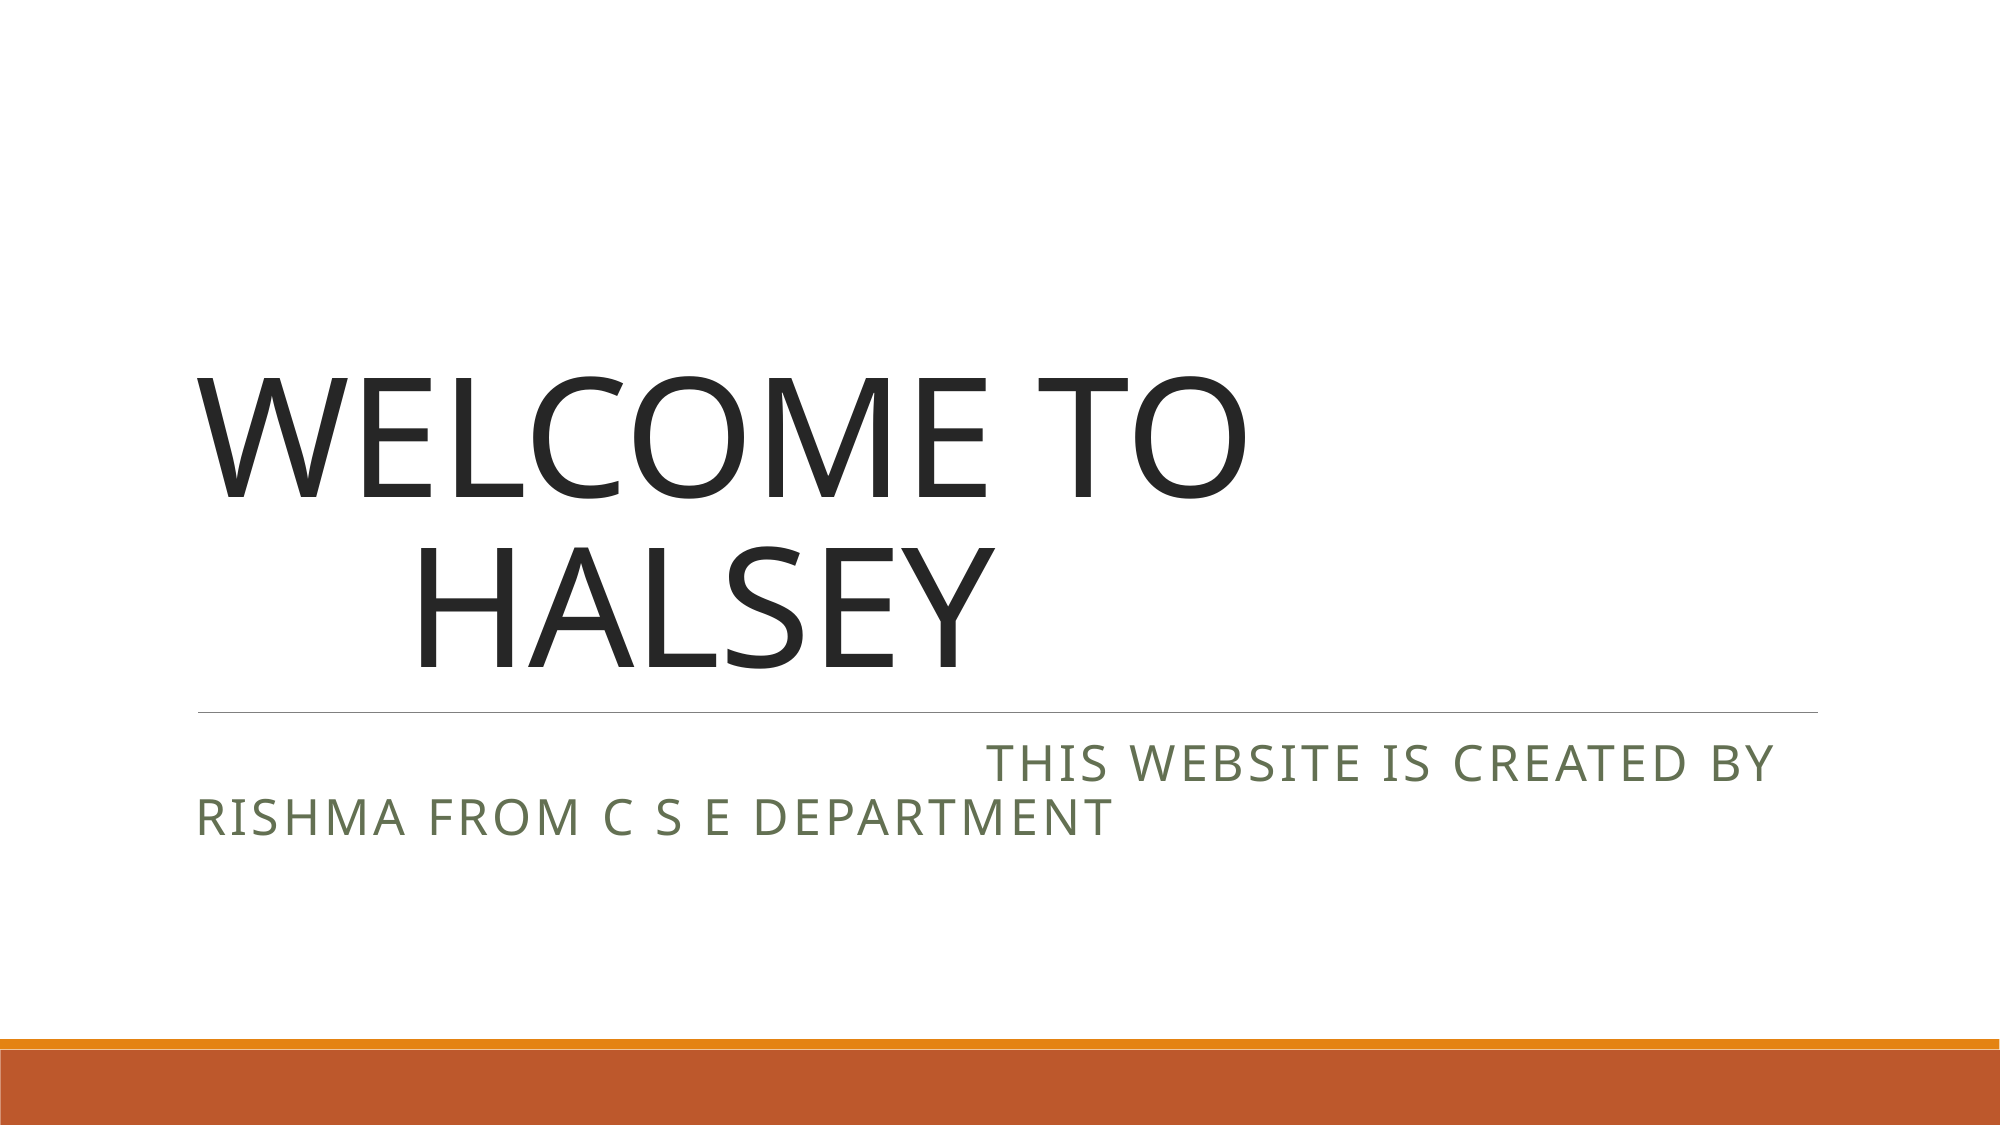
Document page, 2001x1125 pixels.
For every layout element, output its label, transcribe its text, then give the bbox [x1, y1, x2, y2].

title WELCOME TO HALSEY [180, 124, 1884, 710]
subtitle This website is Created by RISHMA from C S E department [180, 730, 1831, 919]
